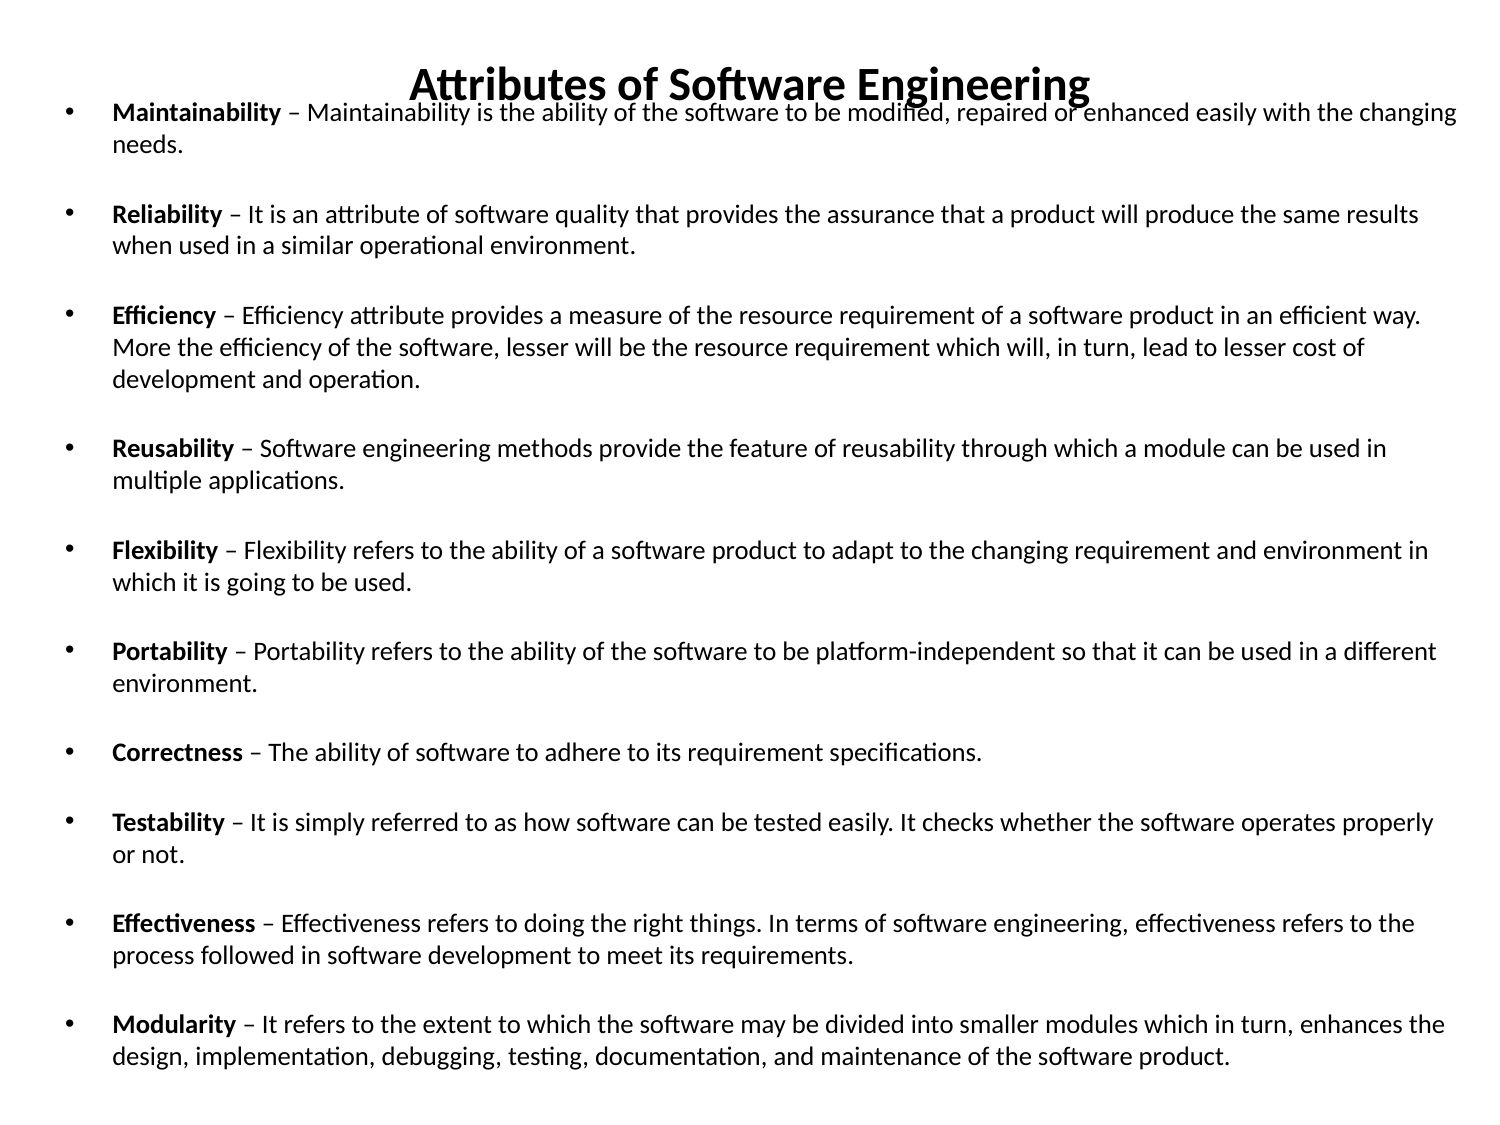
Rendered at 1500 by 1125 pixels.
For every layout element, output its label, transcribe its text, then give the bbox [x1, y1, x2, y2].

title Attributes of Software Engineering [75, 45, 1425, 87]
list Maintainability – Maintainability is the ability of the software to be modified, repaired or enhanced easily with the changing needs. Reliability – It is an attribute of software quality that provides the assurance that a product will produce the same results when used in a similar operational environment. Efficiency – Efficiency attribute provides a measure of the resource requirement of a software product in an efficient way. More the efficiency of the software, lesser will be the resource requirement which will, in turn, lead to lesser cost of development and operation. Reusability – Software engineering methods provide the feature of reusability through which a module can be used in multiple applications. Flexibility – Flexibility refers to the ability of a software product to adapt to the changing requirement and environment in which it is going to be used. Portability – Portability refers to the ability of the software to be platform-independent so that it can be used in a different environment. Correctness – The ability of software to adhere to its requirement specifications. Testability – It is simply referred to as how software can be tested easily. It checks whether the software operates properly or not. Effectiveness – Effectiveness refers to doing the right things. In terms of software engineering, effectiveness refers to the process followed in software development to meet its requirements. Modularity – It refers to the extent to which the software may be divided into smaller modules which in turn, enhances the design, implementation, debugging, testing, documentation, and maintenance of the software product. [50, 87, 1475, 1113]
